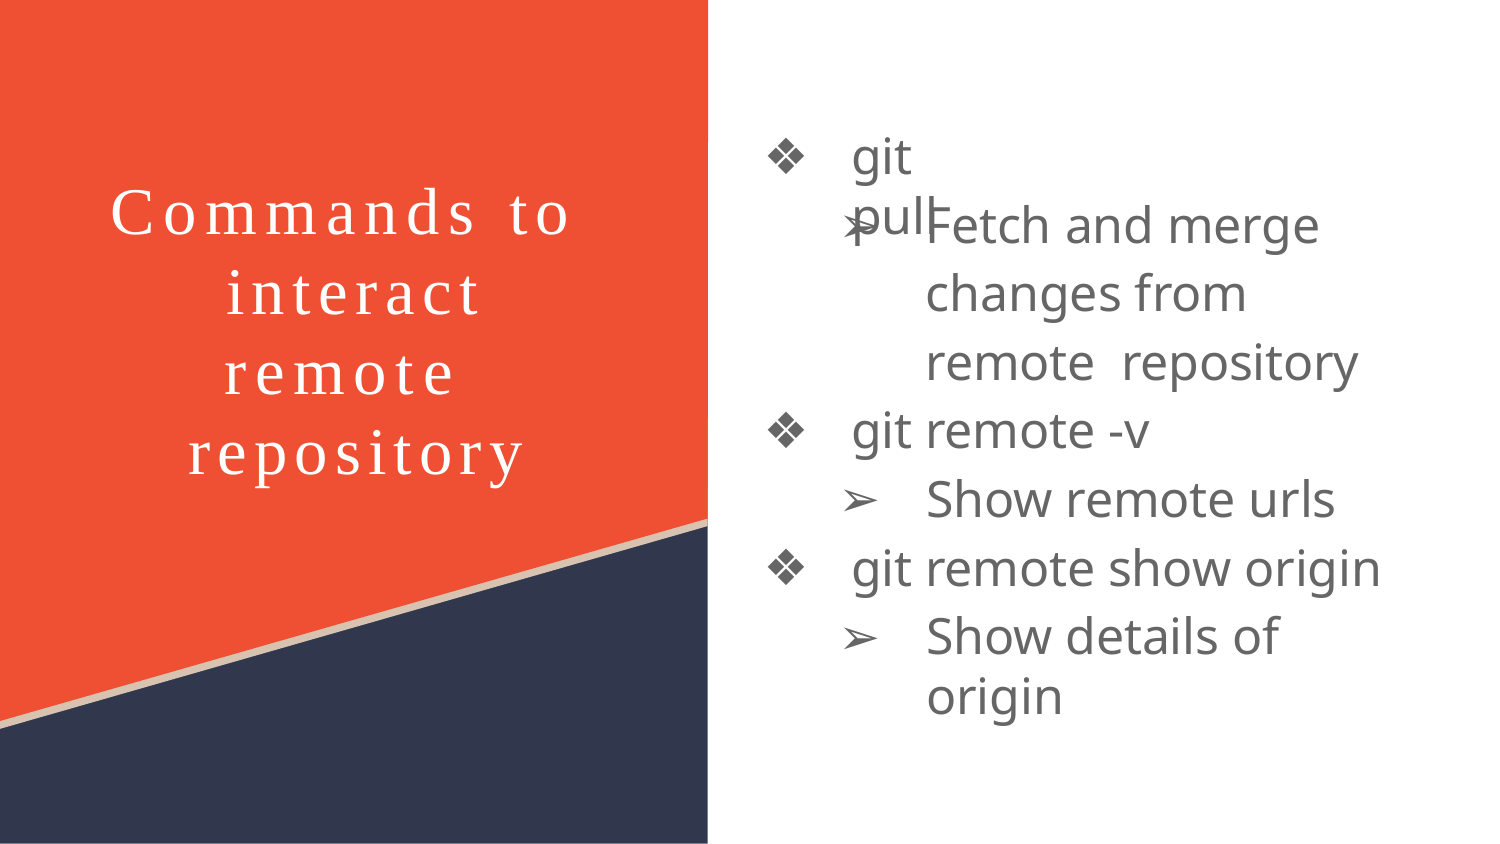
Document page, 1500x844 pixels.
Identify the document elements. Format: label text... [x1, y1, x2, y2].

text_box Commands to interact remote repository [97, 163, 614, 488]
text_box Fetch and merge changes from remote repository git remote -v Show remote urls git remote show origin Show details of origin [761, 182, 1407, 725]
text_box git pull [761, 122, 1002, 182]
